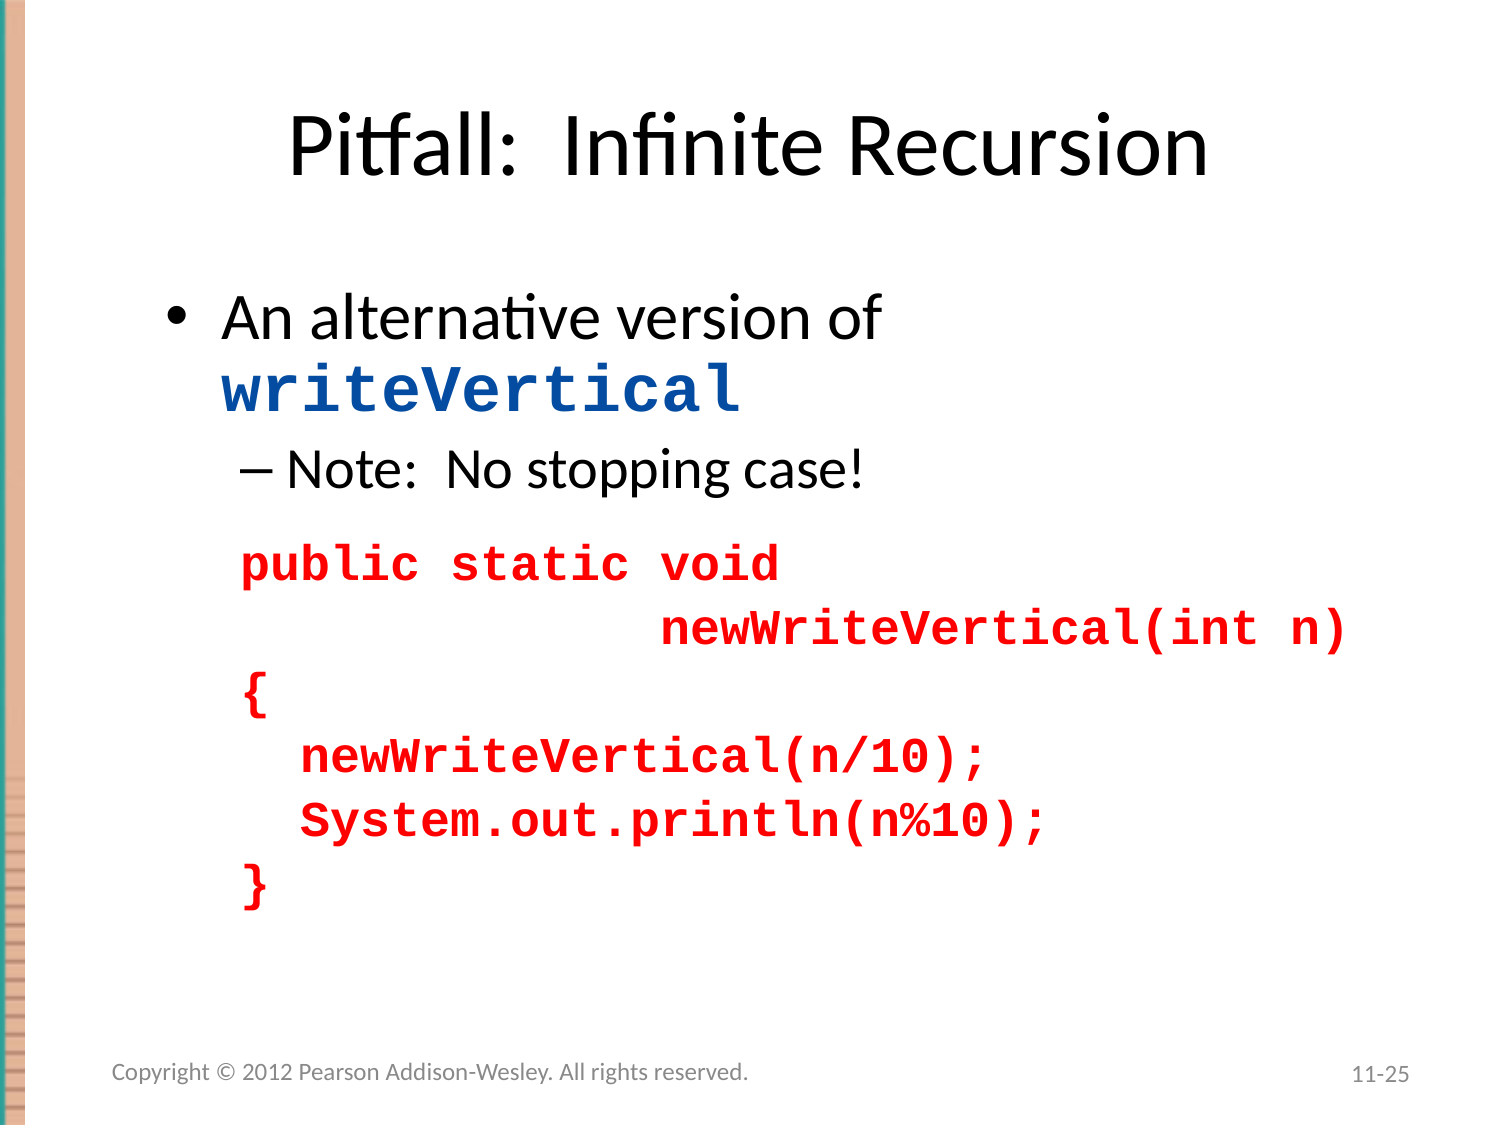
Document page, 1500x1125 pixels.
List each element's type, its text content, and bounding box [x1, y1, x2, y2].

list An alternative version of writeVertical Note: No stopping case! public static void newWriteVertical(int n) { newWriteVertical(n/10); System.out.println(n%10); } [149, 274, 1413, 938]
footer Copyright © 2012 Pearson Addison-Wesley. All rights reserved. [75, 1040, 788, 1100]
title Pitfall: Infinite Recursion [74, 44, 1426, 233]
picture [0, 0, 25, 1125]
slide_number 11-25 [1074, 1042, 1425, 1103]
